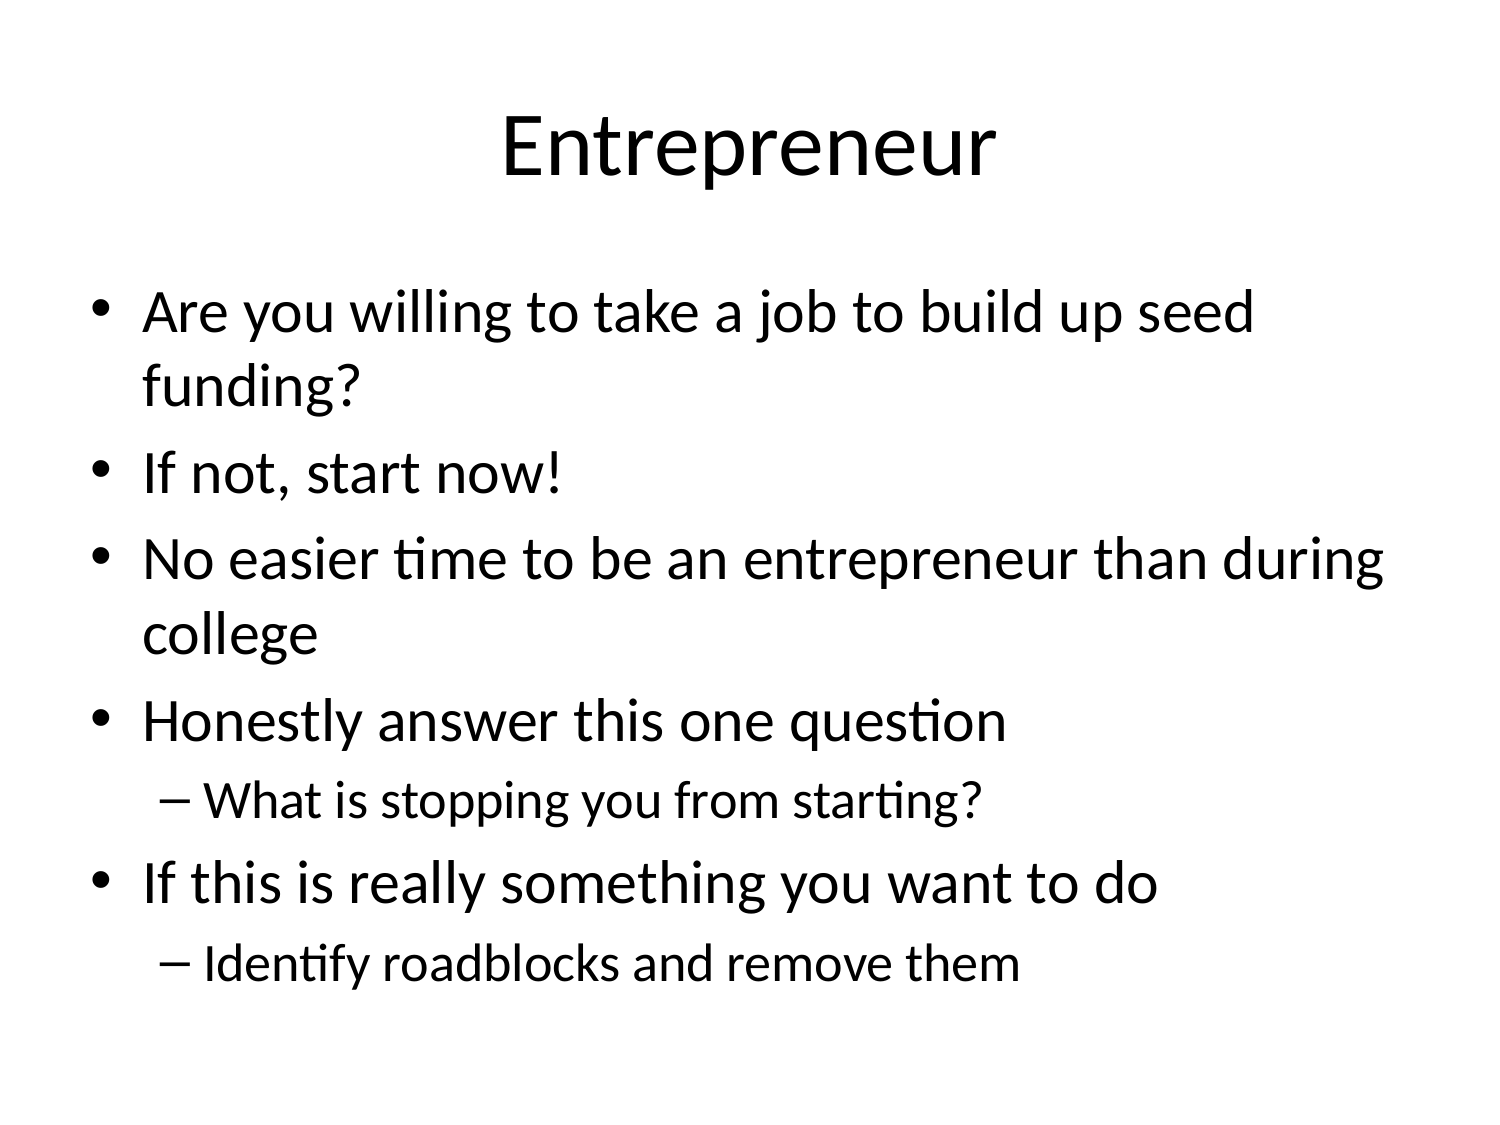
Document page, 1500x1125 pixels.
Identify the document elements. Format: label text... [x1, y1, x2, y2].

title Entrepreneur [75, 45, 1425, 233]
list Are you willing to take a job to build up seed funding? If not, start now! No easier time to be an entrepreneur than during college Honestly answer this one question What is stopping you from starting? If this is really something you want to do Identify roadblocks and remove them [75, 262, 1425, 1005]
